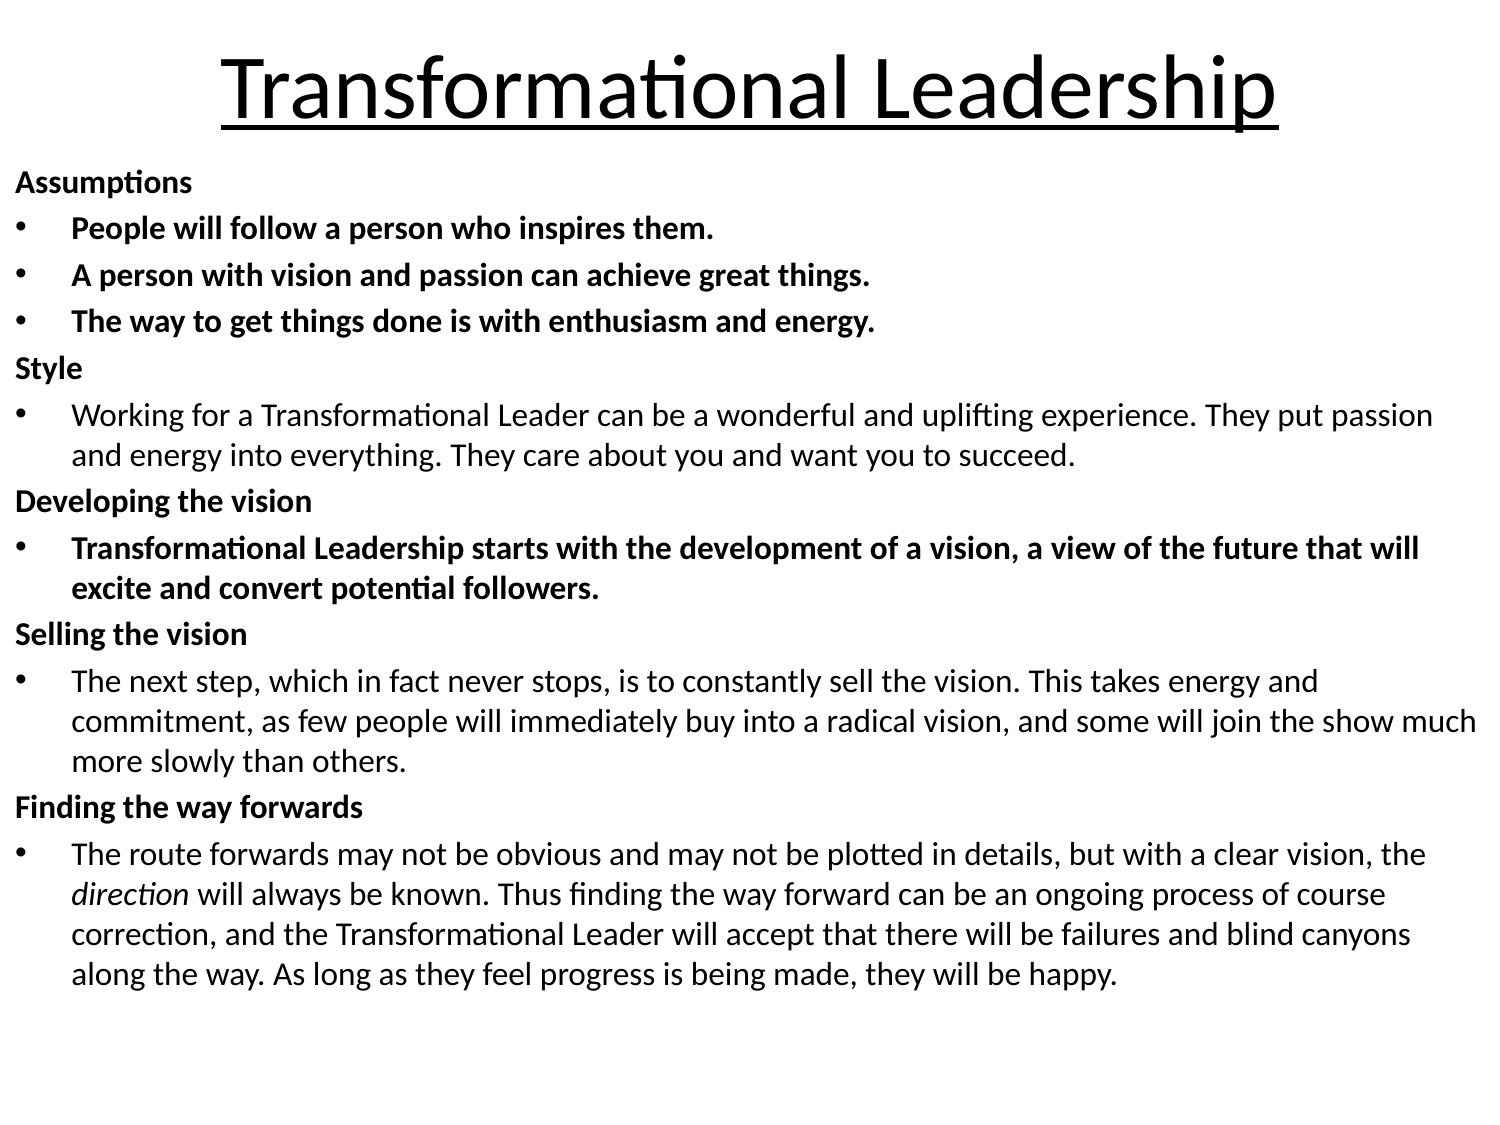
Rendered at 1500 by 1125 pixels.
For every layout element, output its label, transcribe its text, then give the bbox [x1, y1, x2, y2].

list Assumptions People will follow a person who inspires them. A person with vision and passion can achieve great things. The way to get things done is with enthusiasm and energy. Style Working for a Transformational Leader can be a wonderful and uplifting experience. They put passion and energy into everything. They care about you and want you to succeed. Developing the vision Transformational Leadership starts with the development of a vision, a view of the future that will excite and convert potential followers. Selling the vision The next step, which in fact never stops, is to constantly sell the vision. This takes energy and commitment, as few people will immediately buy into a radical vision, and some will join the show much more slowly than others. Finding the way forwards The route forwards may not be obvious and may not be plotted in details, but with a clear vision, the direction will always be known. Thus finding the way forward can be an ongoing process of course correction, and the Transformational Leader will accept that there will be failures and blind canyons along the way. As long as they feel progress is being made, they will be happy. [0, 152, 1500, 1008]
title Transformational Leadership [75, 0, 1425, 152]
